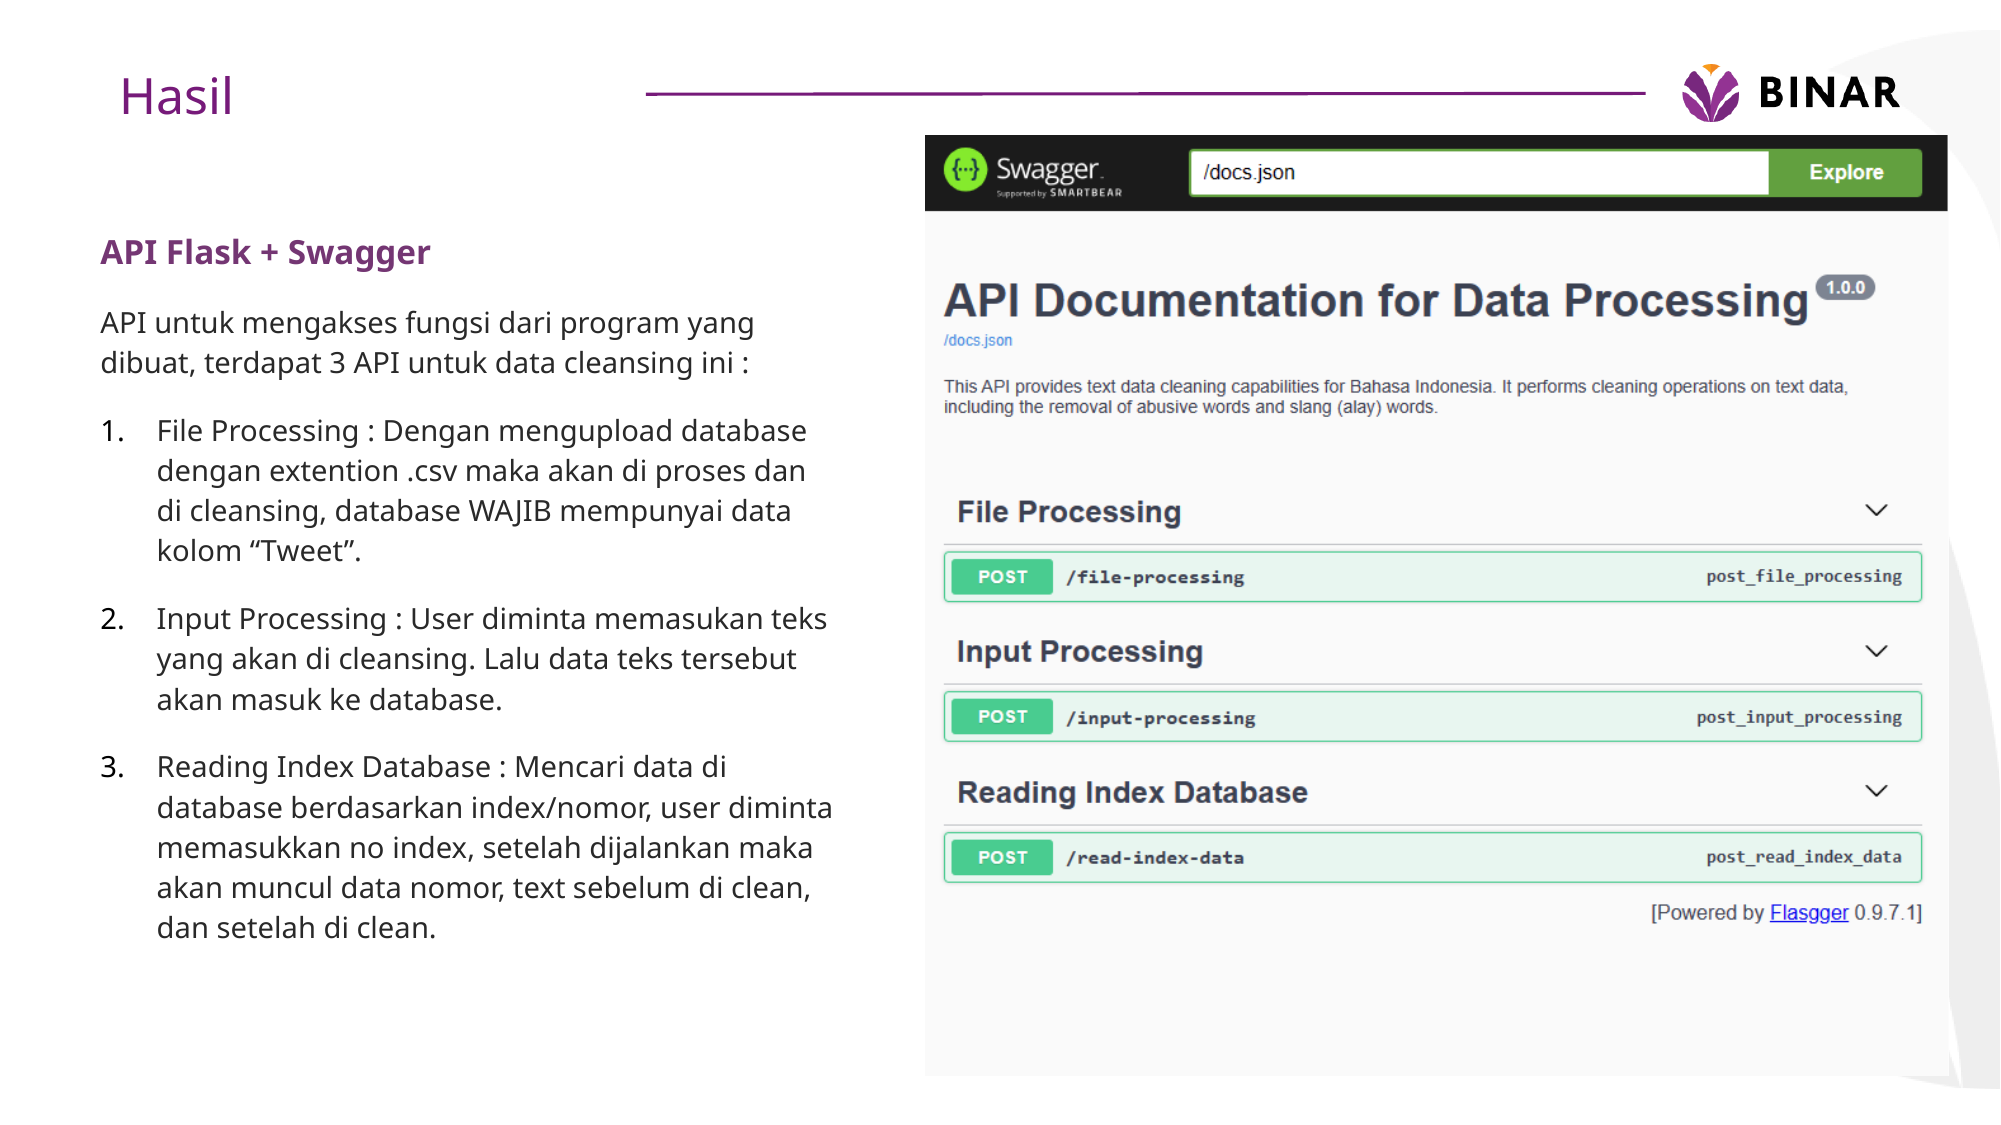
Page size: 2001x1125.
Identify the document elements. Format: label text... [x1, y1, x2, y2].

text_box API Flask + Swagger API untuk mengakses fungsi dari program yang dibuat, terdapat 3 API untuk data cleansing ini : File Processing : Dengan mengupload database dengan extention .csv maka akan di proses dan di cleansing, database WAJIB mempunyai data kolom “Tweet”. Input Processing : User diminta memasukan teks yang akan di cleansing. Lalu data teks tersebut akan masuk ke database. Reading Index Database : Mencari data di database berdasarkan index/nomor, user diminta memasukkan no index, setelah dijalankan maka akan muncul data nomor, text sebelum di clean, dan setelah di clean. [80, 122, 860, 1048]
picture [924, 30, 2000, 1089]
text_box Hasil [99, 31, 646, 122]
